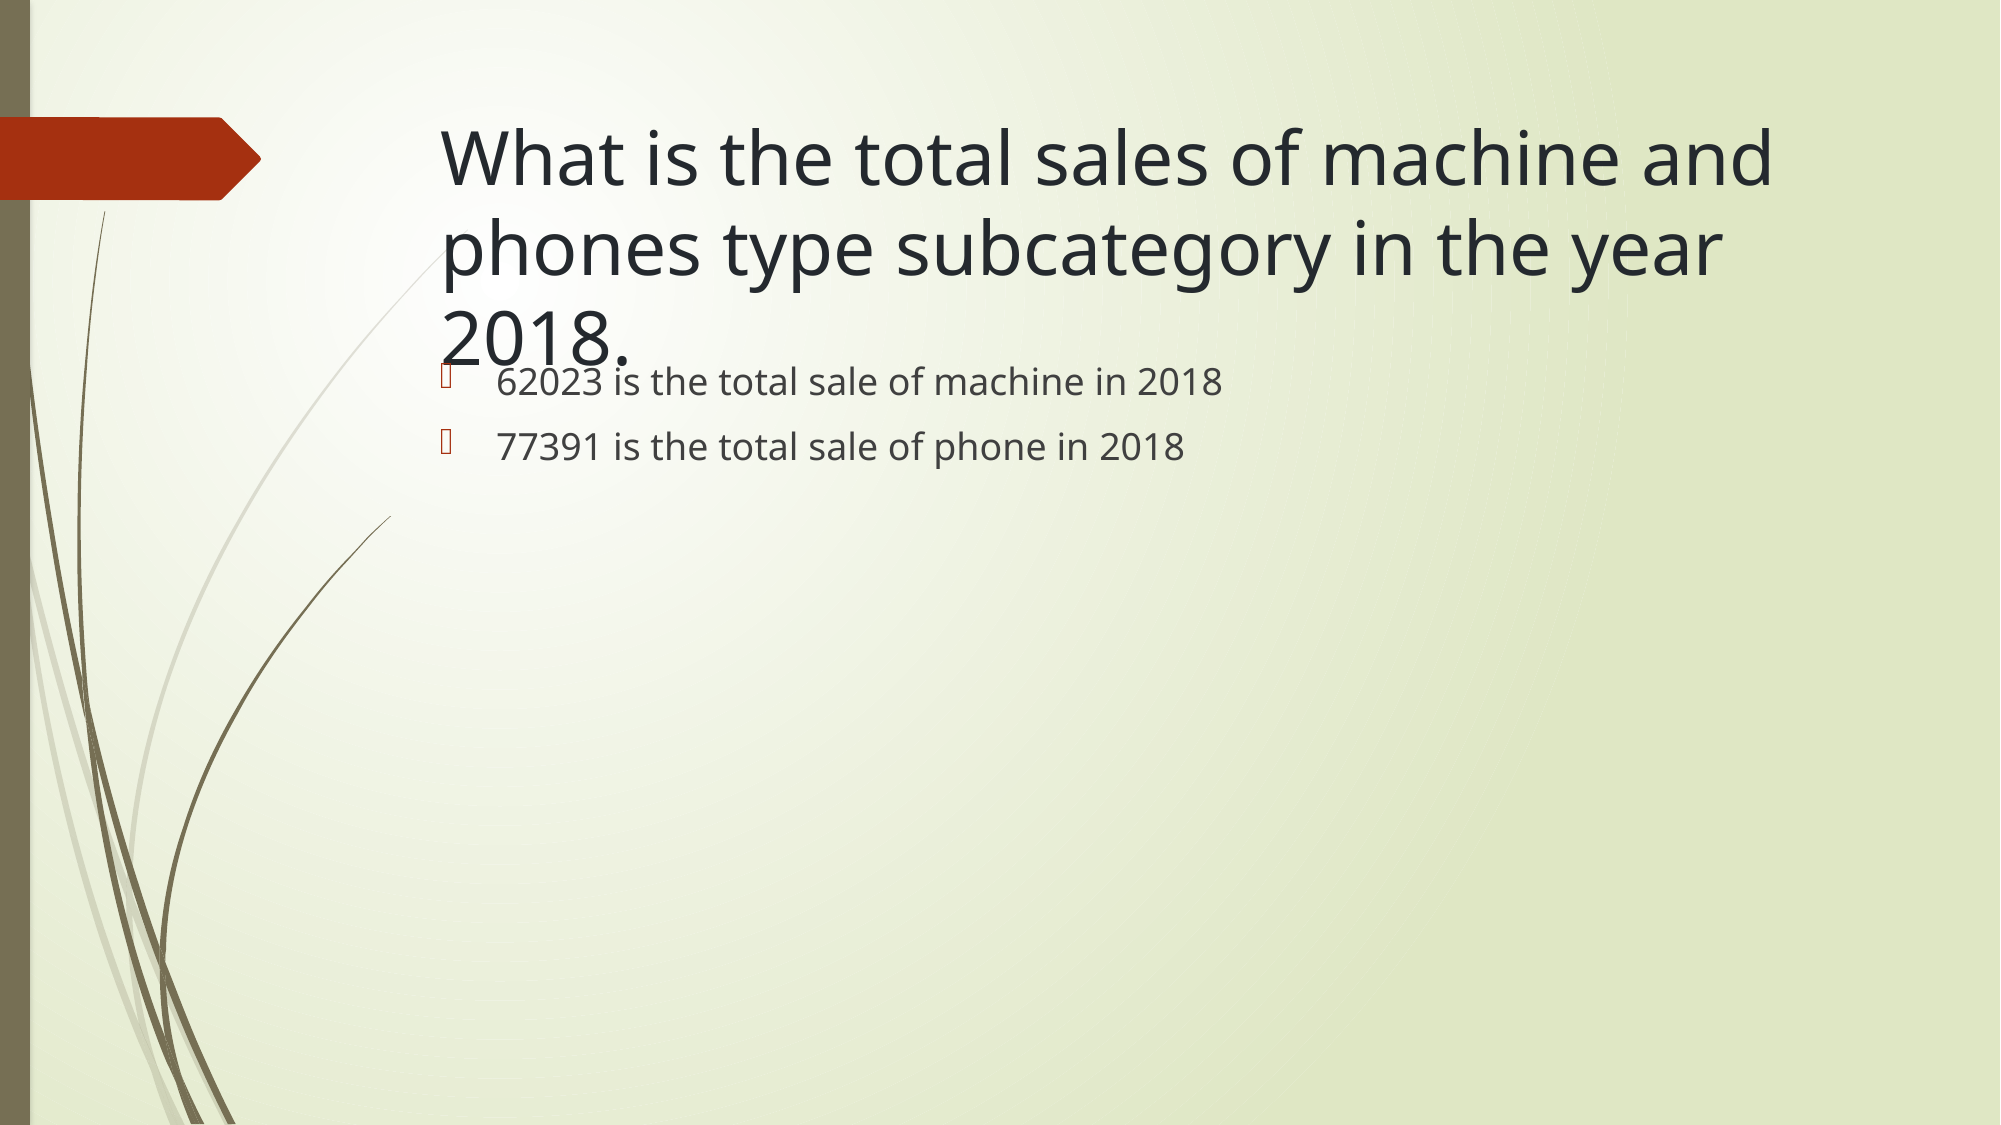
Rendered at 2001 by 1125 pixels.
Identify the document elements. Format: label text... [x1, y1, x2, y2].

title What is the total sales of machine and phones type subcategory in the year 2018. [425, 102, 1888, 313]
list 62023 is the total sale of machine in 2018 77391 is the total sale of phone in 2018 [424, 350, 1888, 970]
